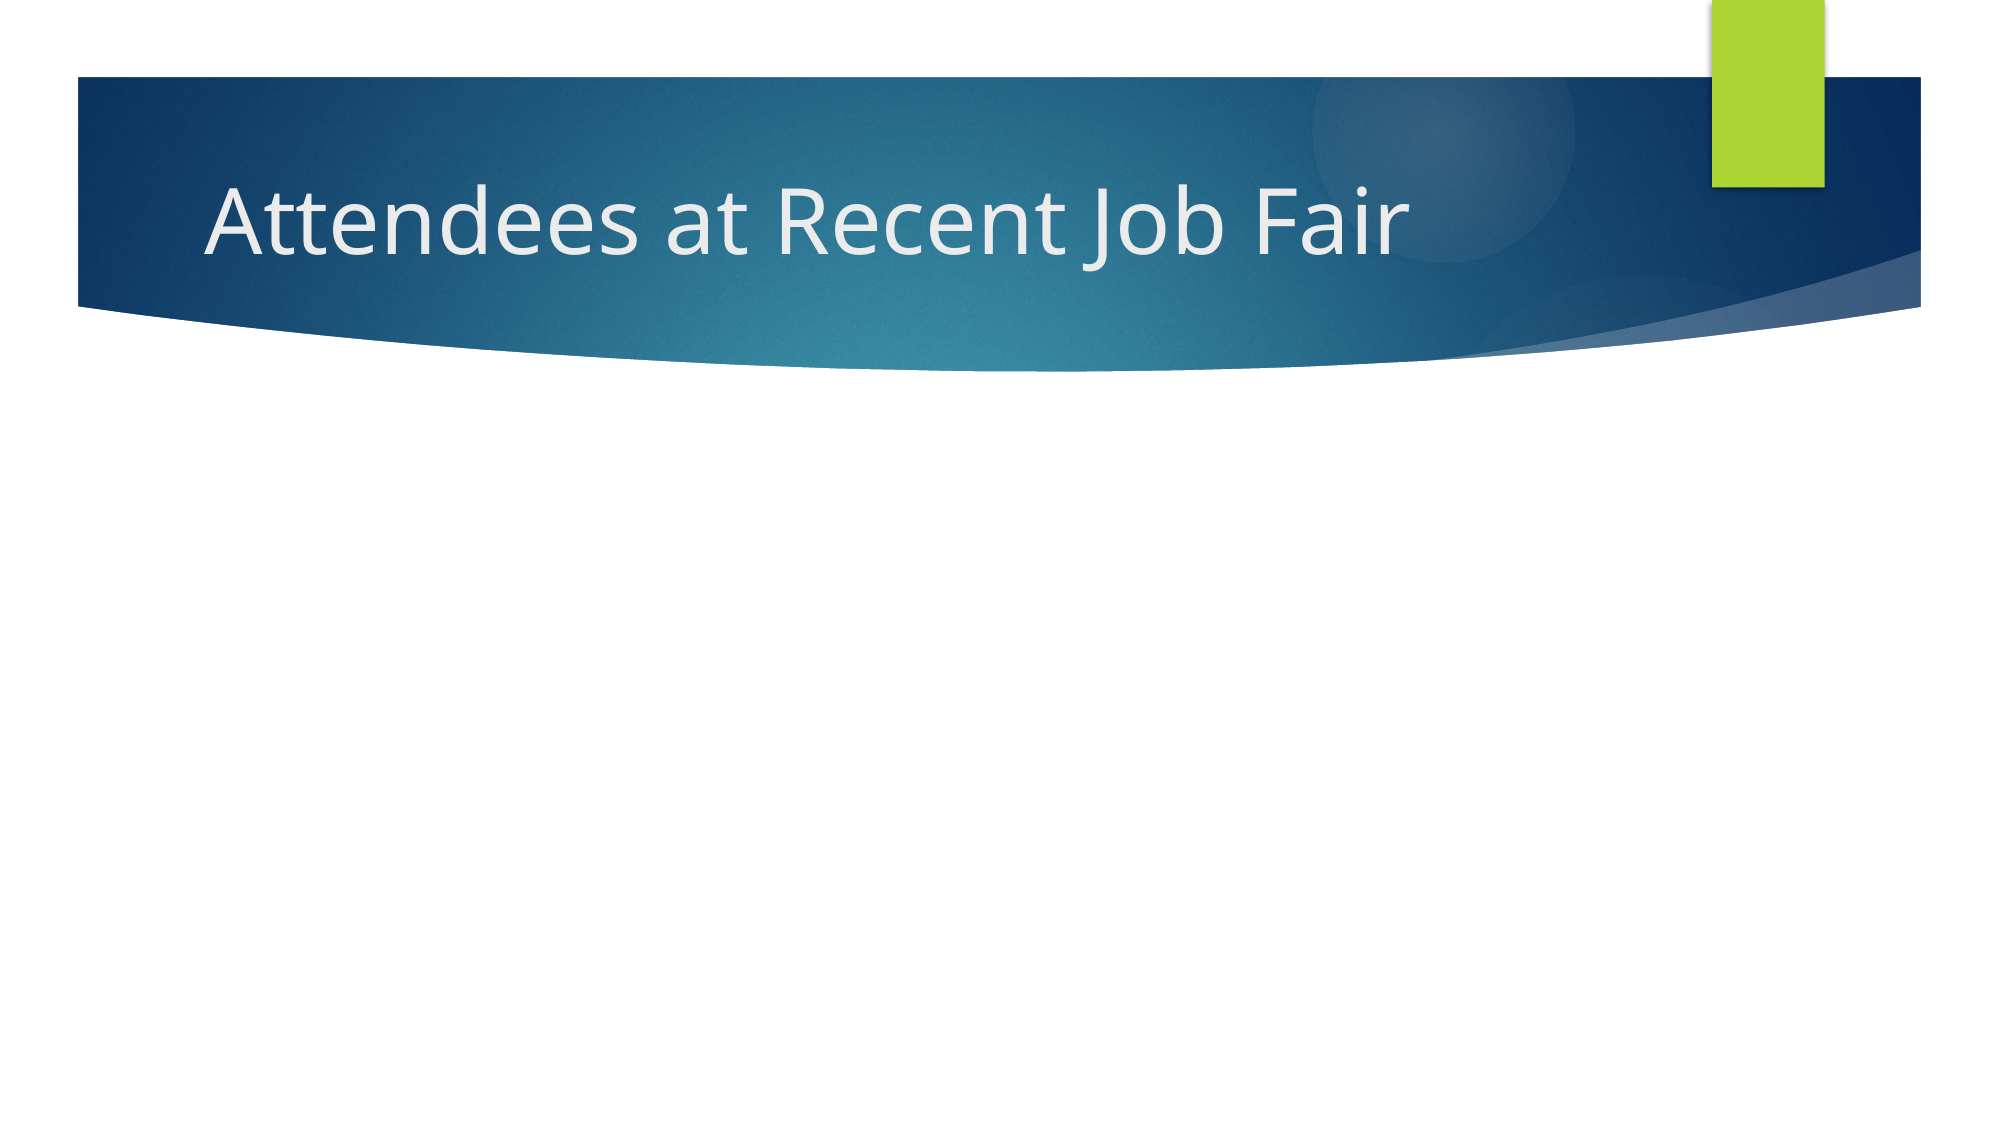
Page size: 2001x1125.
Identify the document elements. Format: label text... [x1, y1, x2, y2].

title Attendees at Recent Job Fair [189, 159, 1627, 276]
